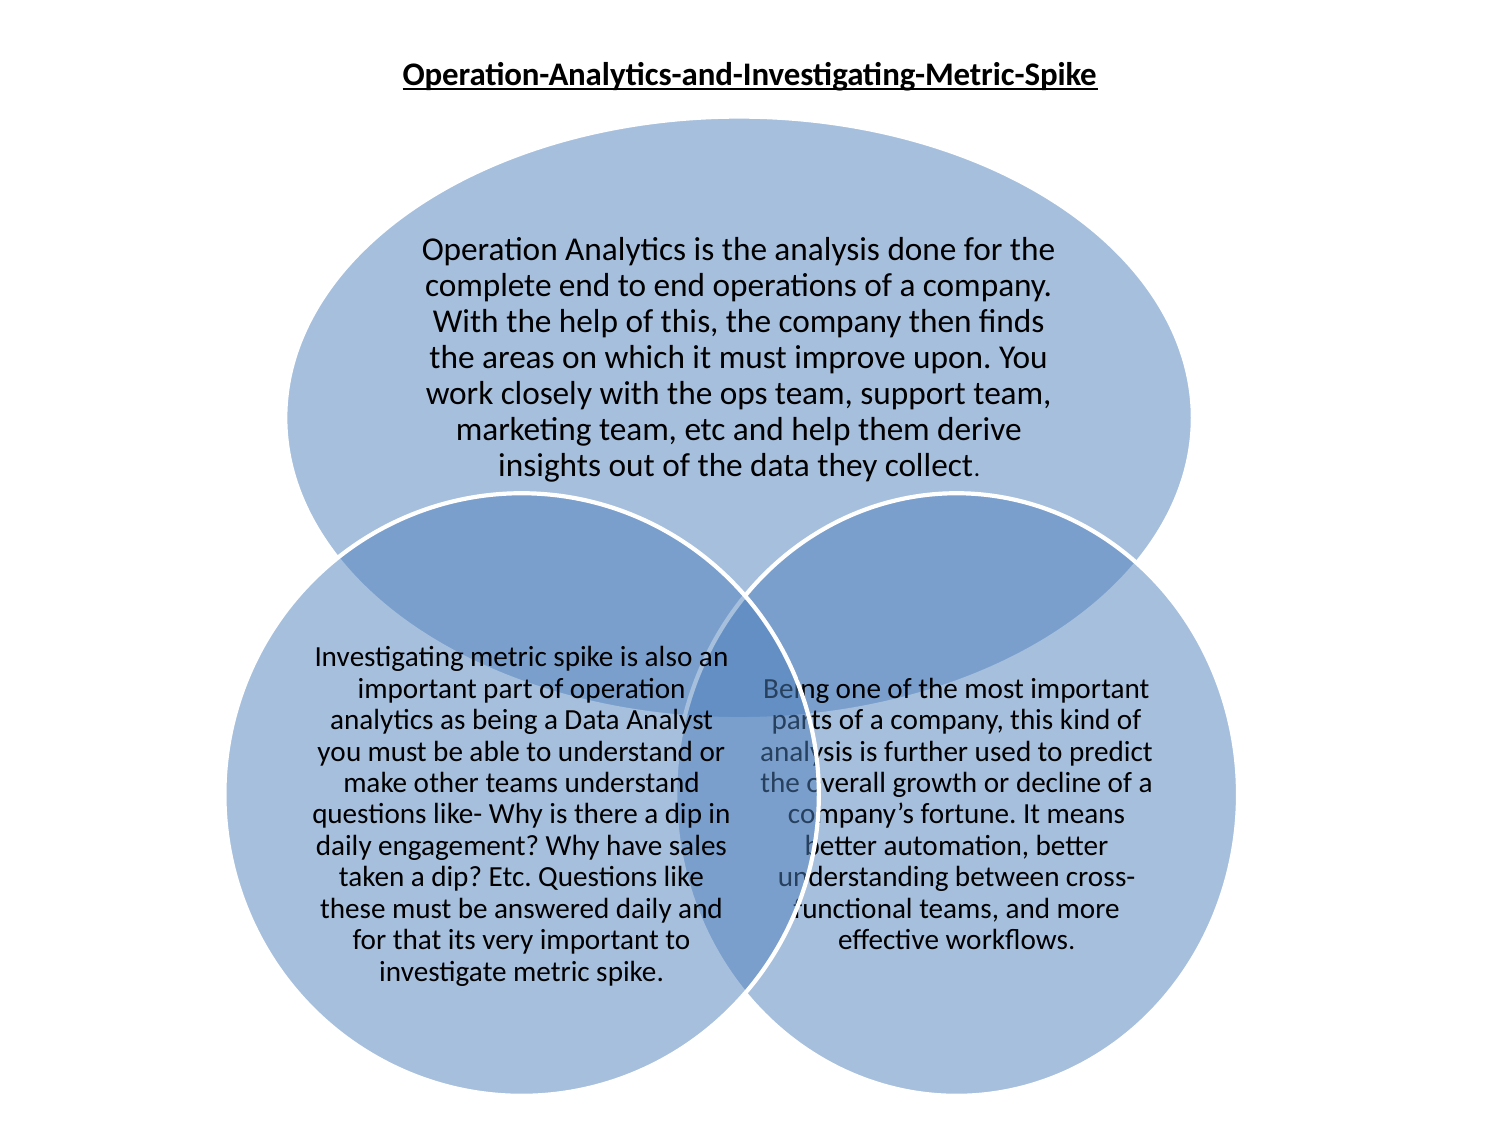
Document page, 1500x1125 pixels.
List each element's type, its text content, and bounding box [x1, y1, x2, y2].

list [0, 87, 1463, 1125]
title Operation-Analytics-and-Investigating-Metric-Spike [75, 45, 1425, 85]
